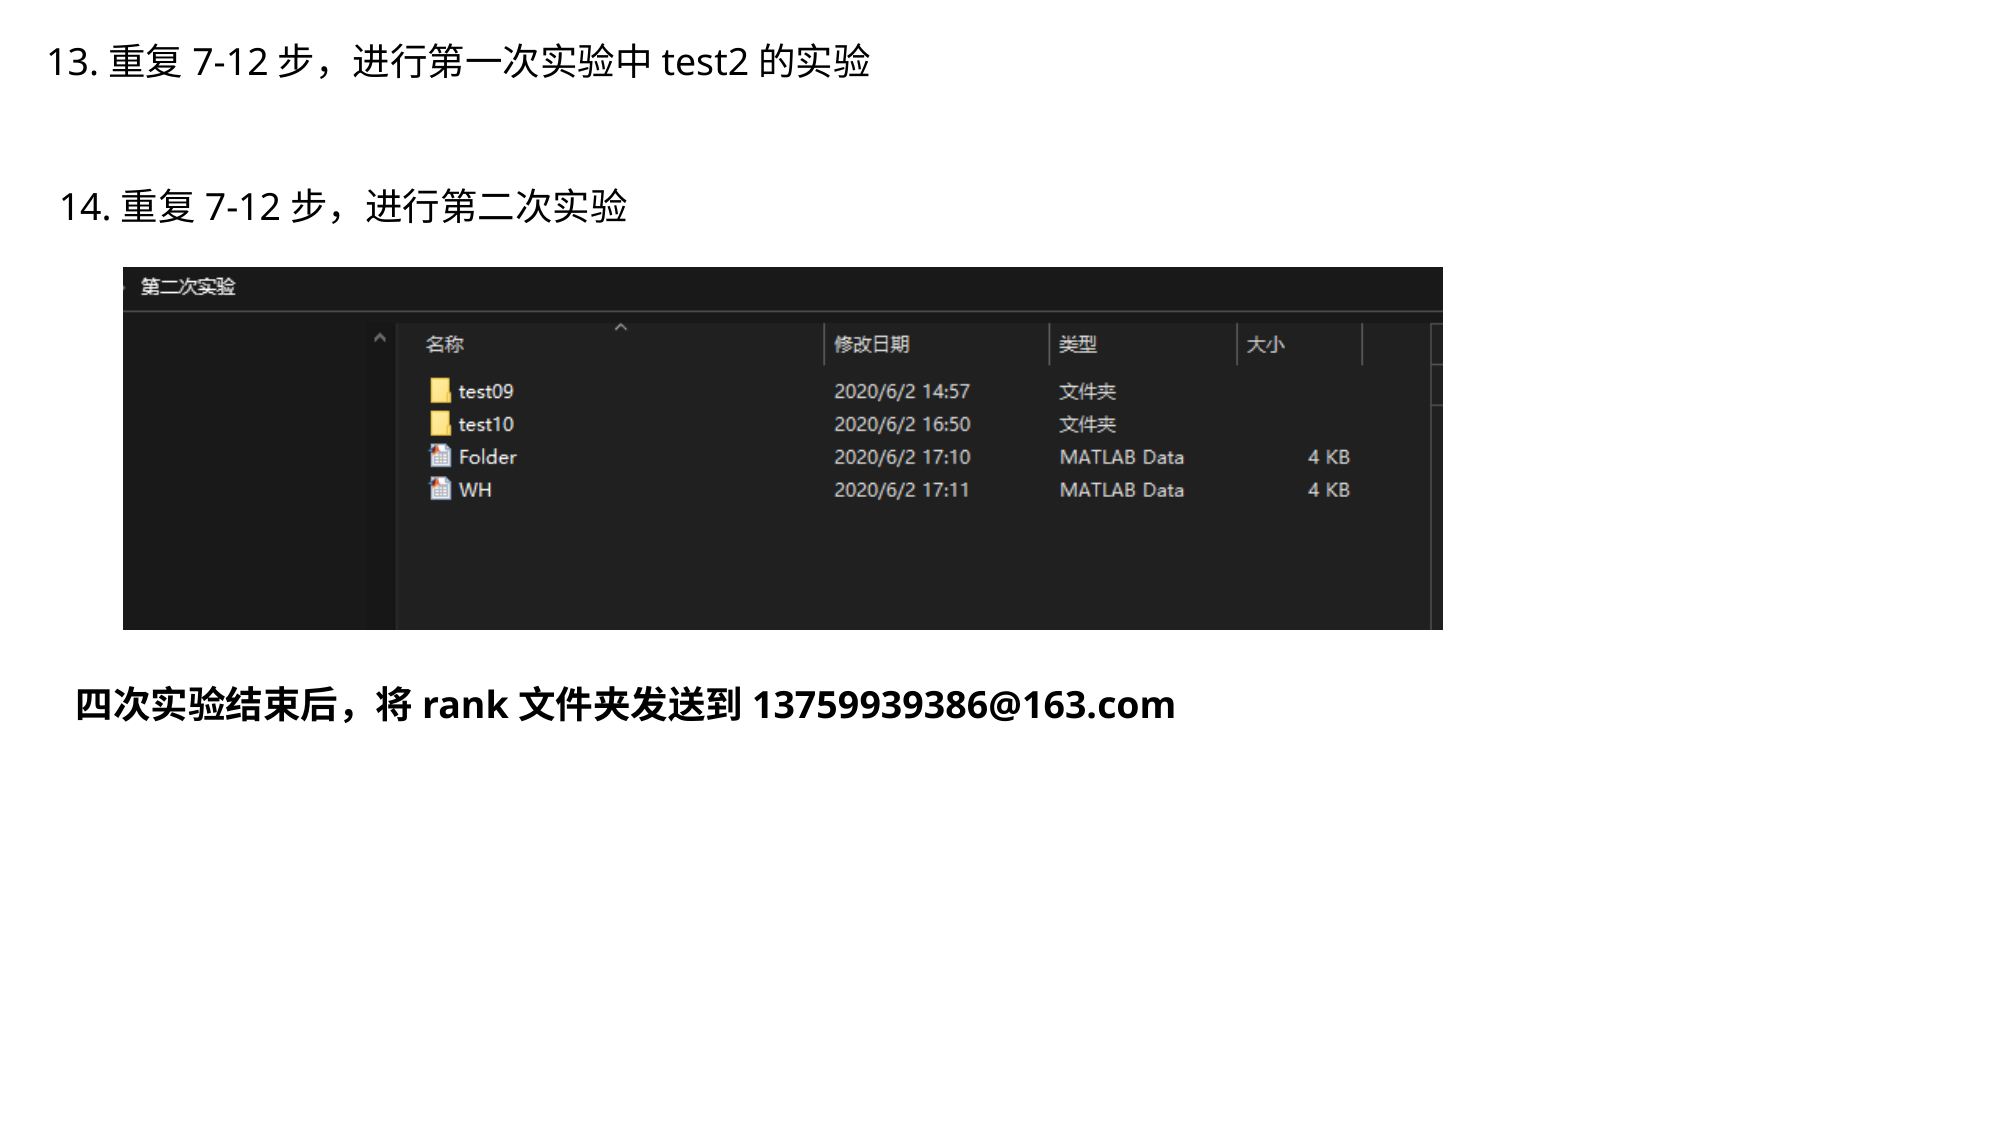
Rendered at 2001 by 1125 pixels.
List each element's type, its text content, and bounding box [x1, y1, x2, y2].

text_box 14.重复7-12步，进行第二次实验 [44, 175, 643, 236]
picture [123, 267, 1443, 630]
text_box 四次实验结束后，将rank文件夹发送到13759939386@163.com [60, 673, 1192, 734]
text_box 13.重复7-12步，进行第一次实验中test2的实验 [31, 30, 886, 90]
